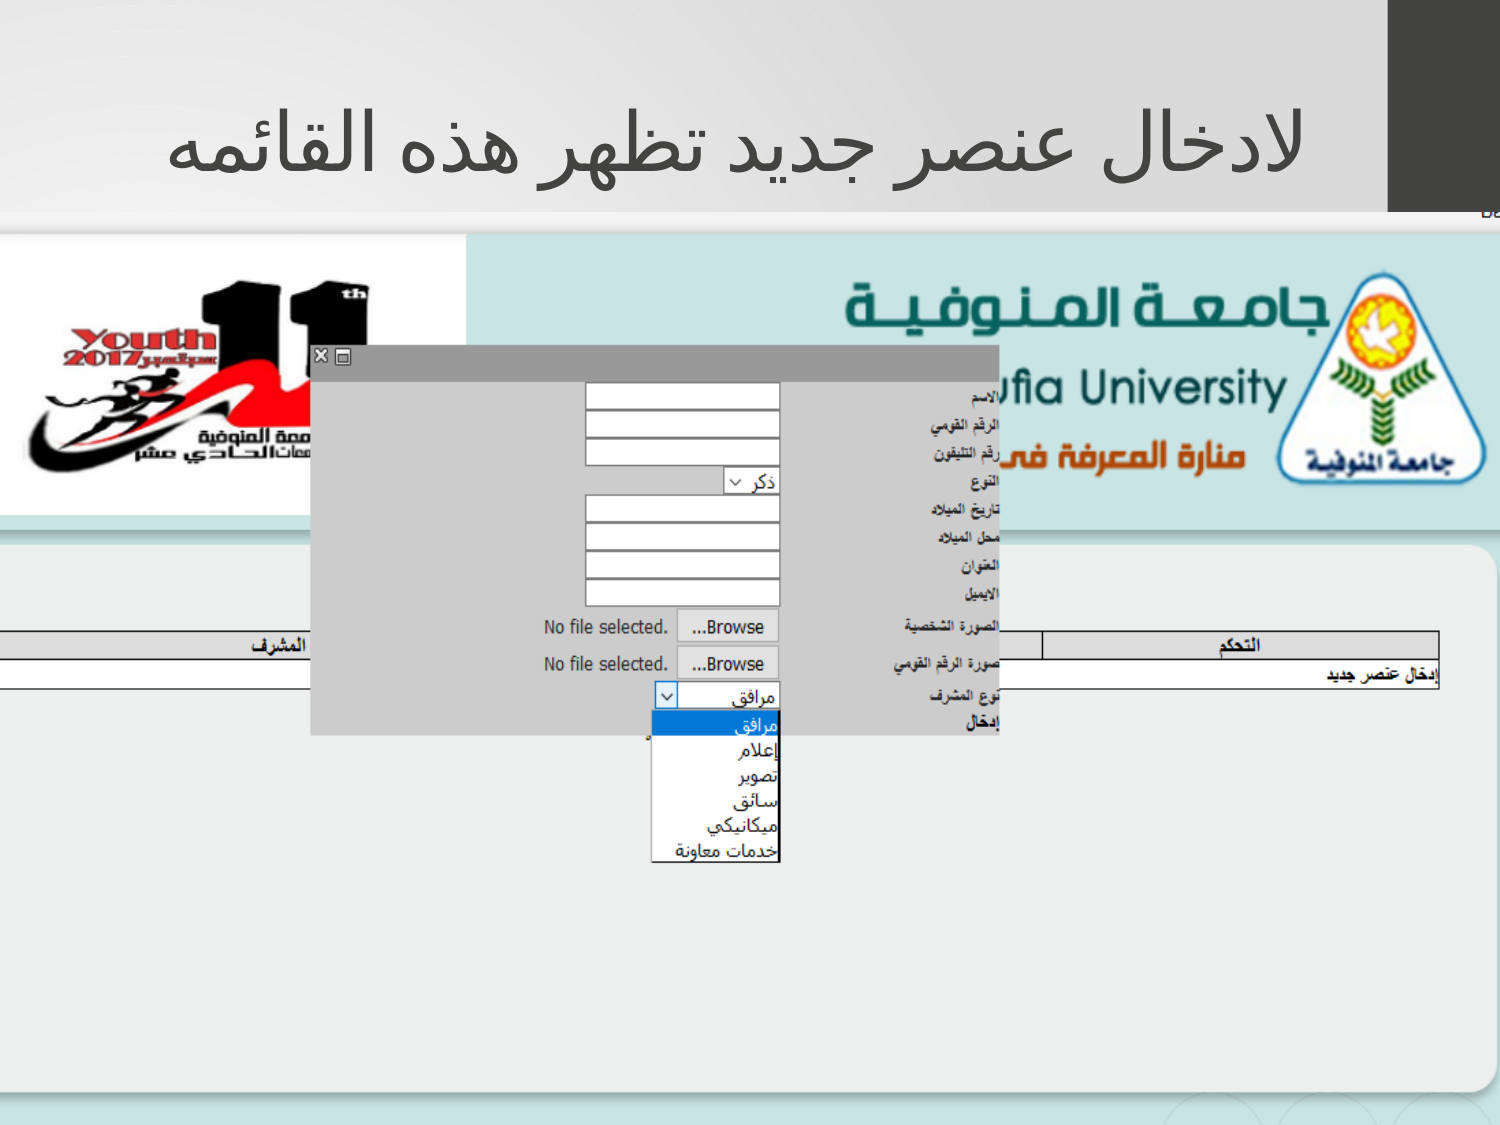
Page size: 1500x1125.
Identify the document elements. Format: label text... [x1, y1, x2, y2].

picture [0, 212, 1500, 1125]
title لادخال عنصر جديد تظهر هذه القائمه [75, 45, 1325, 210]
